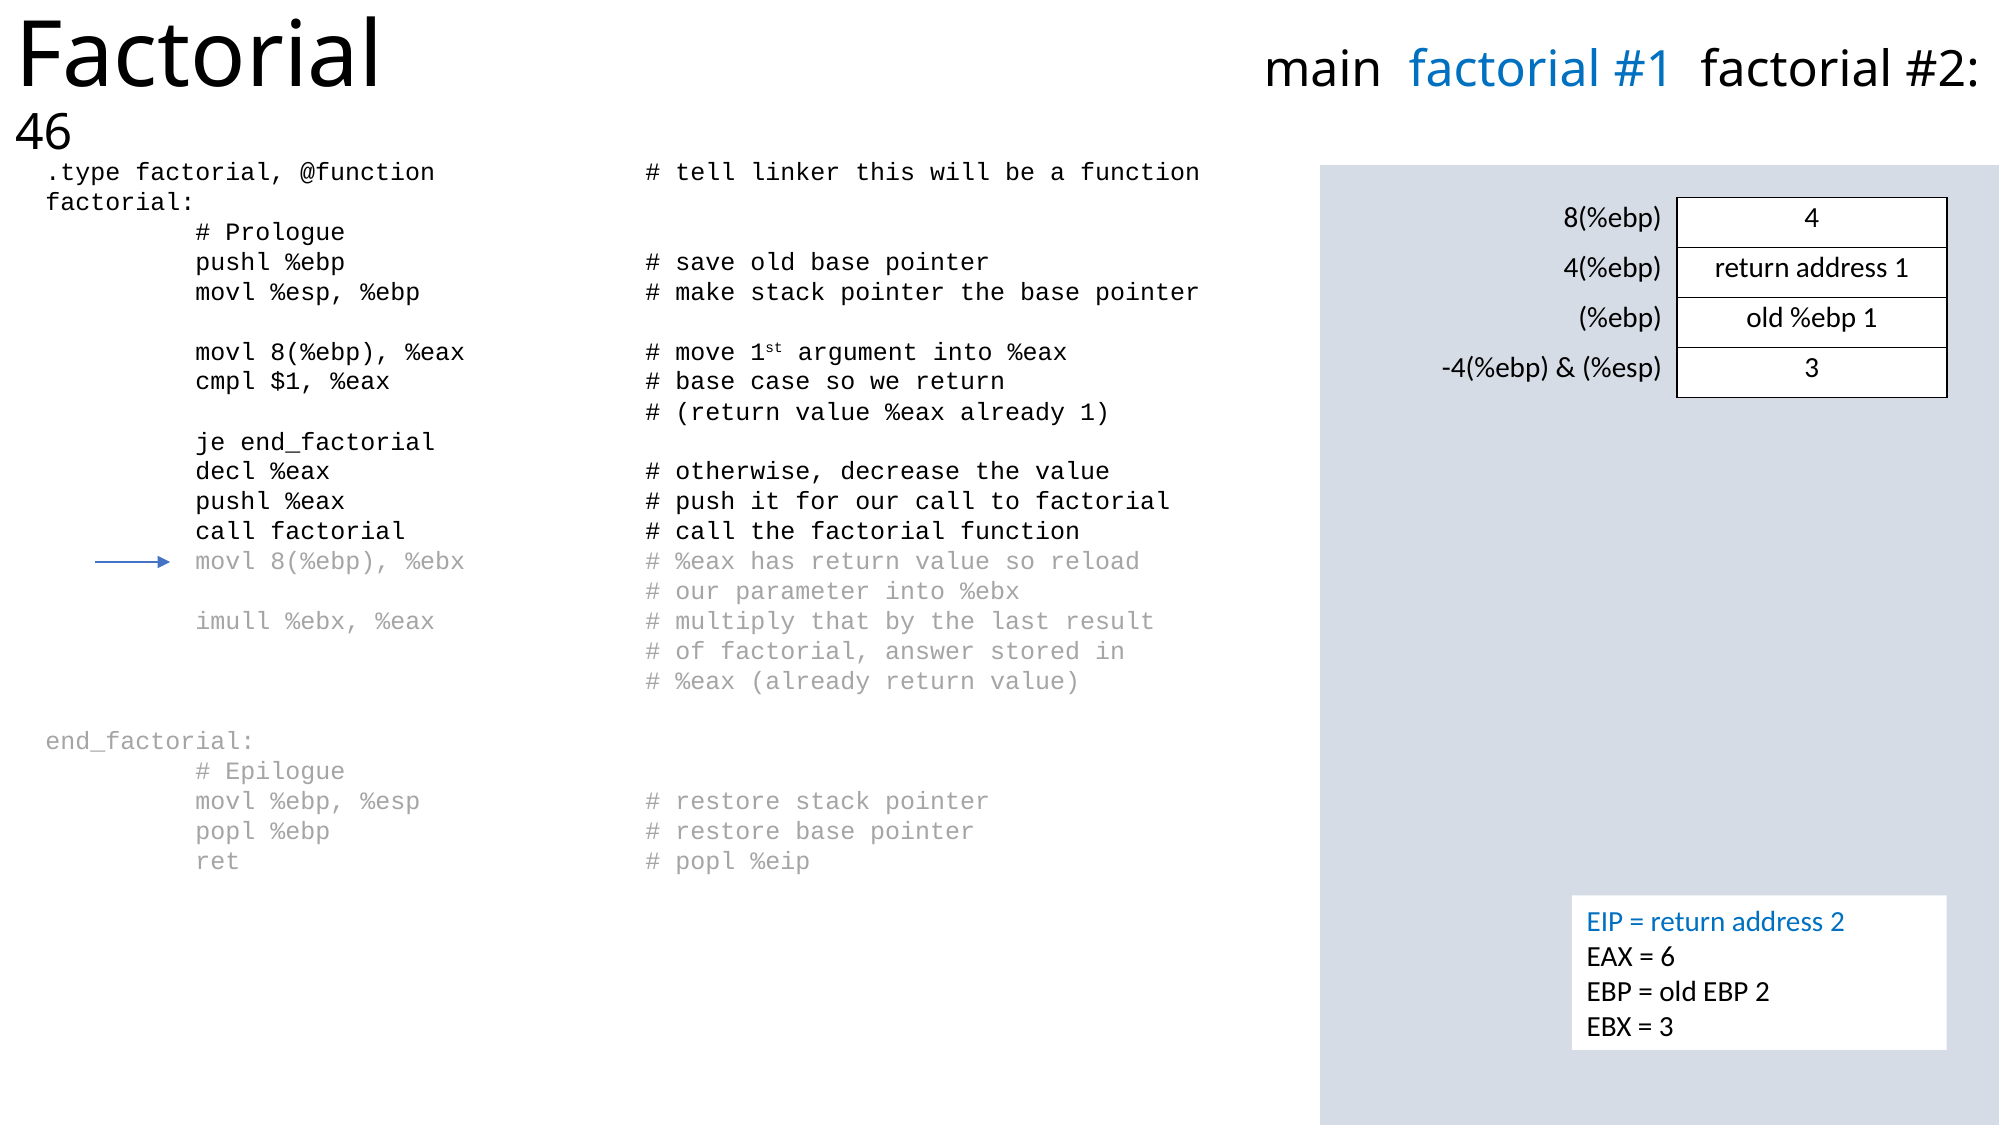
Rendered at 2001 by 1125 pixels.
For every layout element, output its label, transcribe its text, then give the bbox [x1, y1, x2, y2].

text_box EIP = return address 2 EAX = 6 EBP = old EBP 2 EBX = 3 [1571, 895, 1947, 1050]
text_box .type factorial, @function # tell linker this will be a function factorial: # Prologue pushl %ebp # save old base pointer movl %esp, %ebp # make stack pointer the base pointer movl 8(%ebp), %eax # move 1st argument into %eax cmpl $1, %eax # base case so we return # (return value %eax already 1) je end_factorial decl %eax # otherwise, decrease the value pushl %eax # push it for our call to factorial call factorial # call the factorial function movl 8(%ebp), %ebx # %eax has return value so reload # our parameter into %ebx imull %ebx, %eax # multiply that by the last result # of factorial, answer stored in # %eax (already return value) end_factorial: # Epilogue movl %ebp, %esp # restore stack pointer popl %ebp # restore base pointer ret # popl %eip [30, 148, 1216, 942]
text_box [1320, 165, 1999, 1125]
